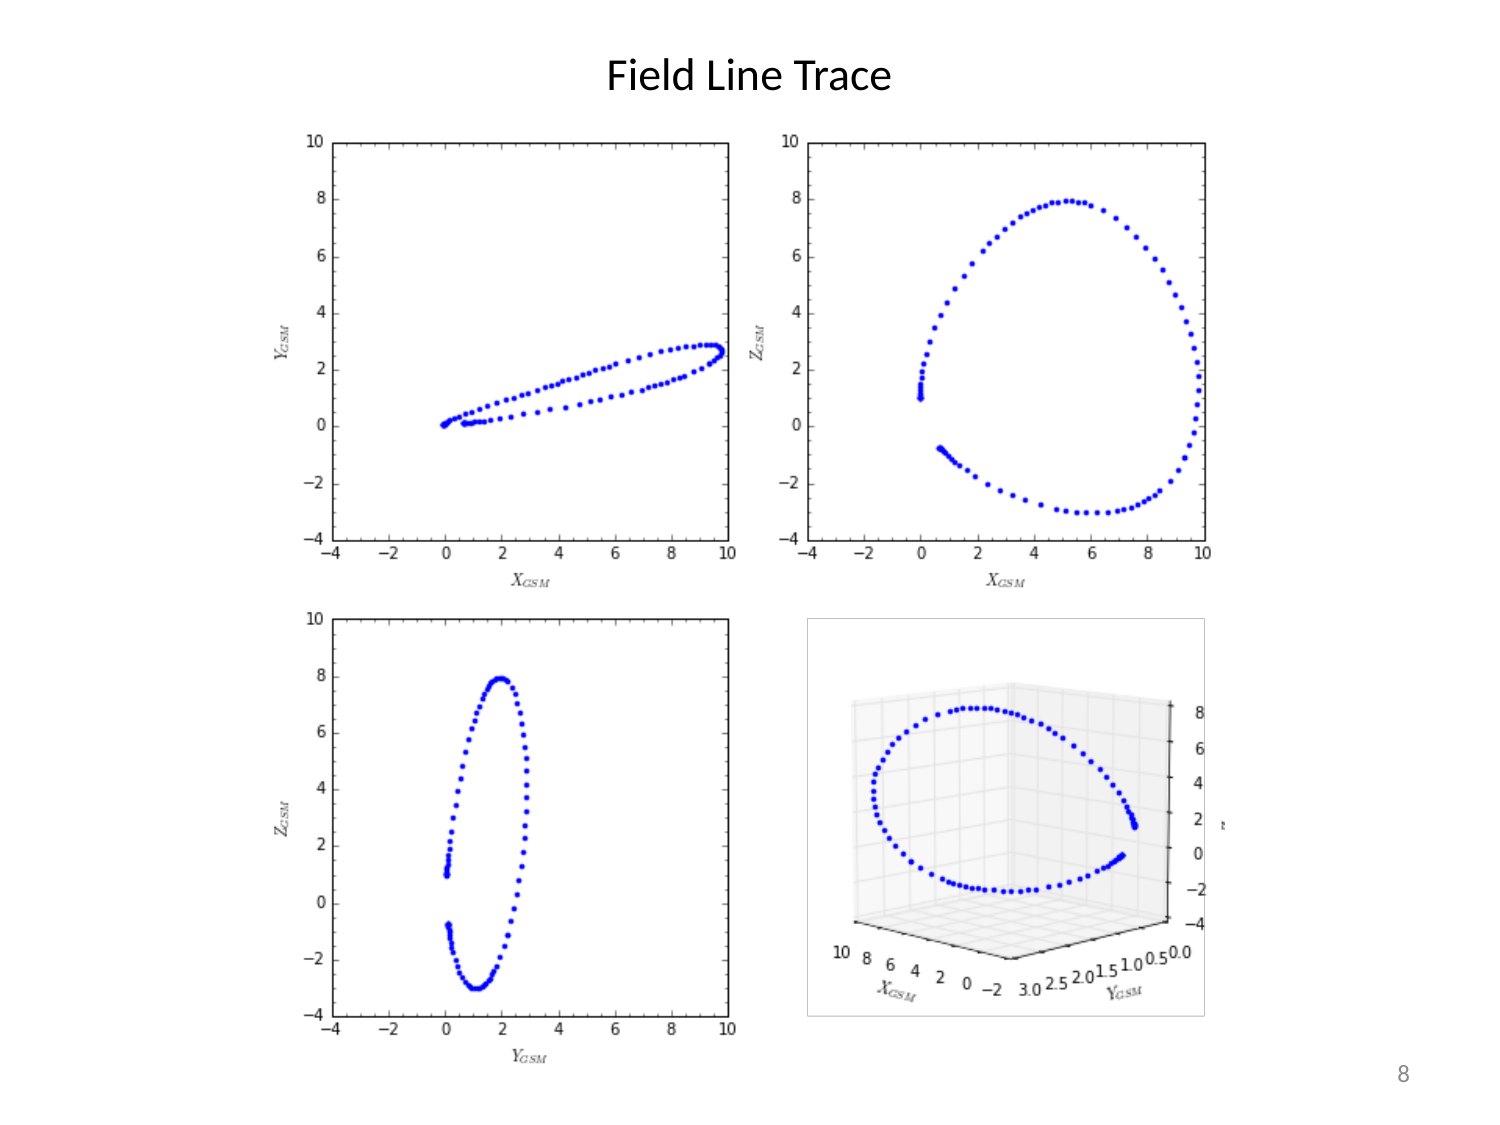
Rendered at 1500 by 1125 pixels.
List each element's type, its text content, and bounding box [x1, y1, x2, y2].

title Field Line Trace [75, 37, 1425, 108]
picture [262, 124, 1226, 1079]
slide_number 8 [1074, 1042, 1425, 1103]
